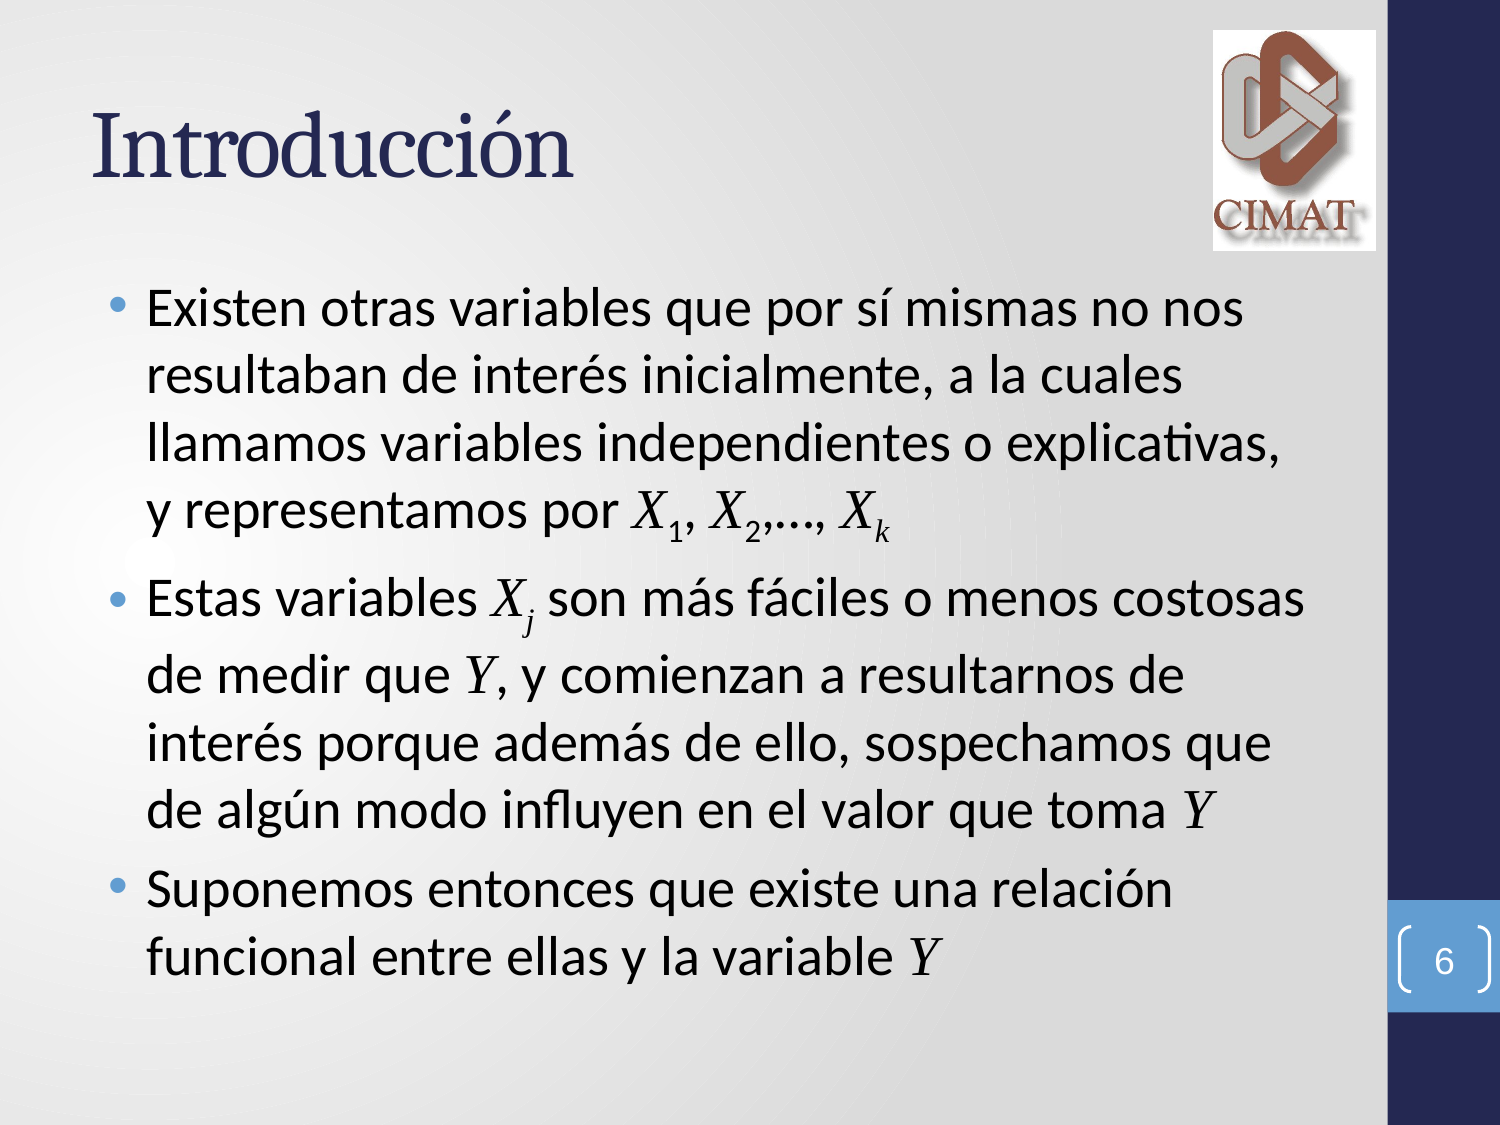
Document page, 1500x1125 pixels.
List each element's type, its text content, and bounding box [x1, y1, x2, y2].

list Existen otras variables que por sí mismas no nos resultaban de interés inicialmente, a la cuales llamamos variables independientes o explicativas, y representamos por X1, X2,…, Xk Estas variables Xj son más fáciles o menos costosas de medir que Y, y comienzan a resultarnos de interés porque además de ello, sospechamos que de algún modo influyen en el valor que toma Y Suponemos entonces que existe una relación funcional entre ellas y la variable Y [75, 262, 1325, 1050]
picture [1213, 30, 1376, 251]
title Introducción [75, 45, 1325, 233]
slide_number 6 [1397, 925, 1492, 994]
